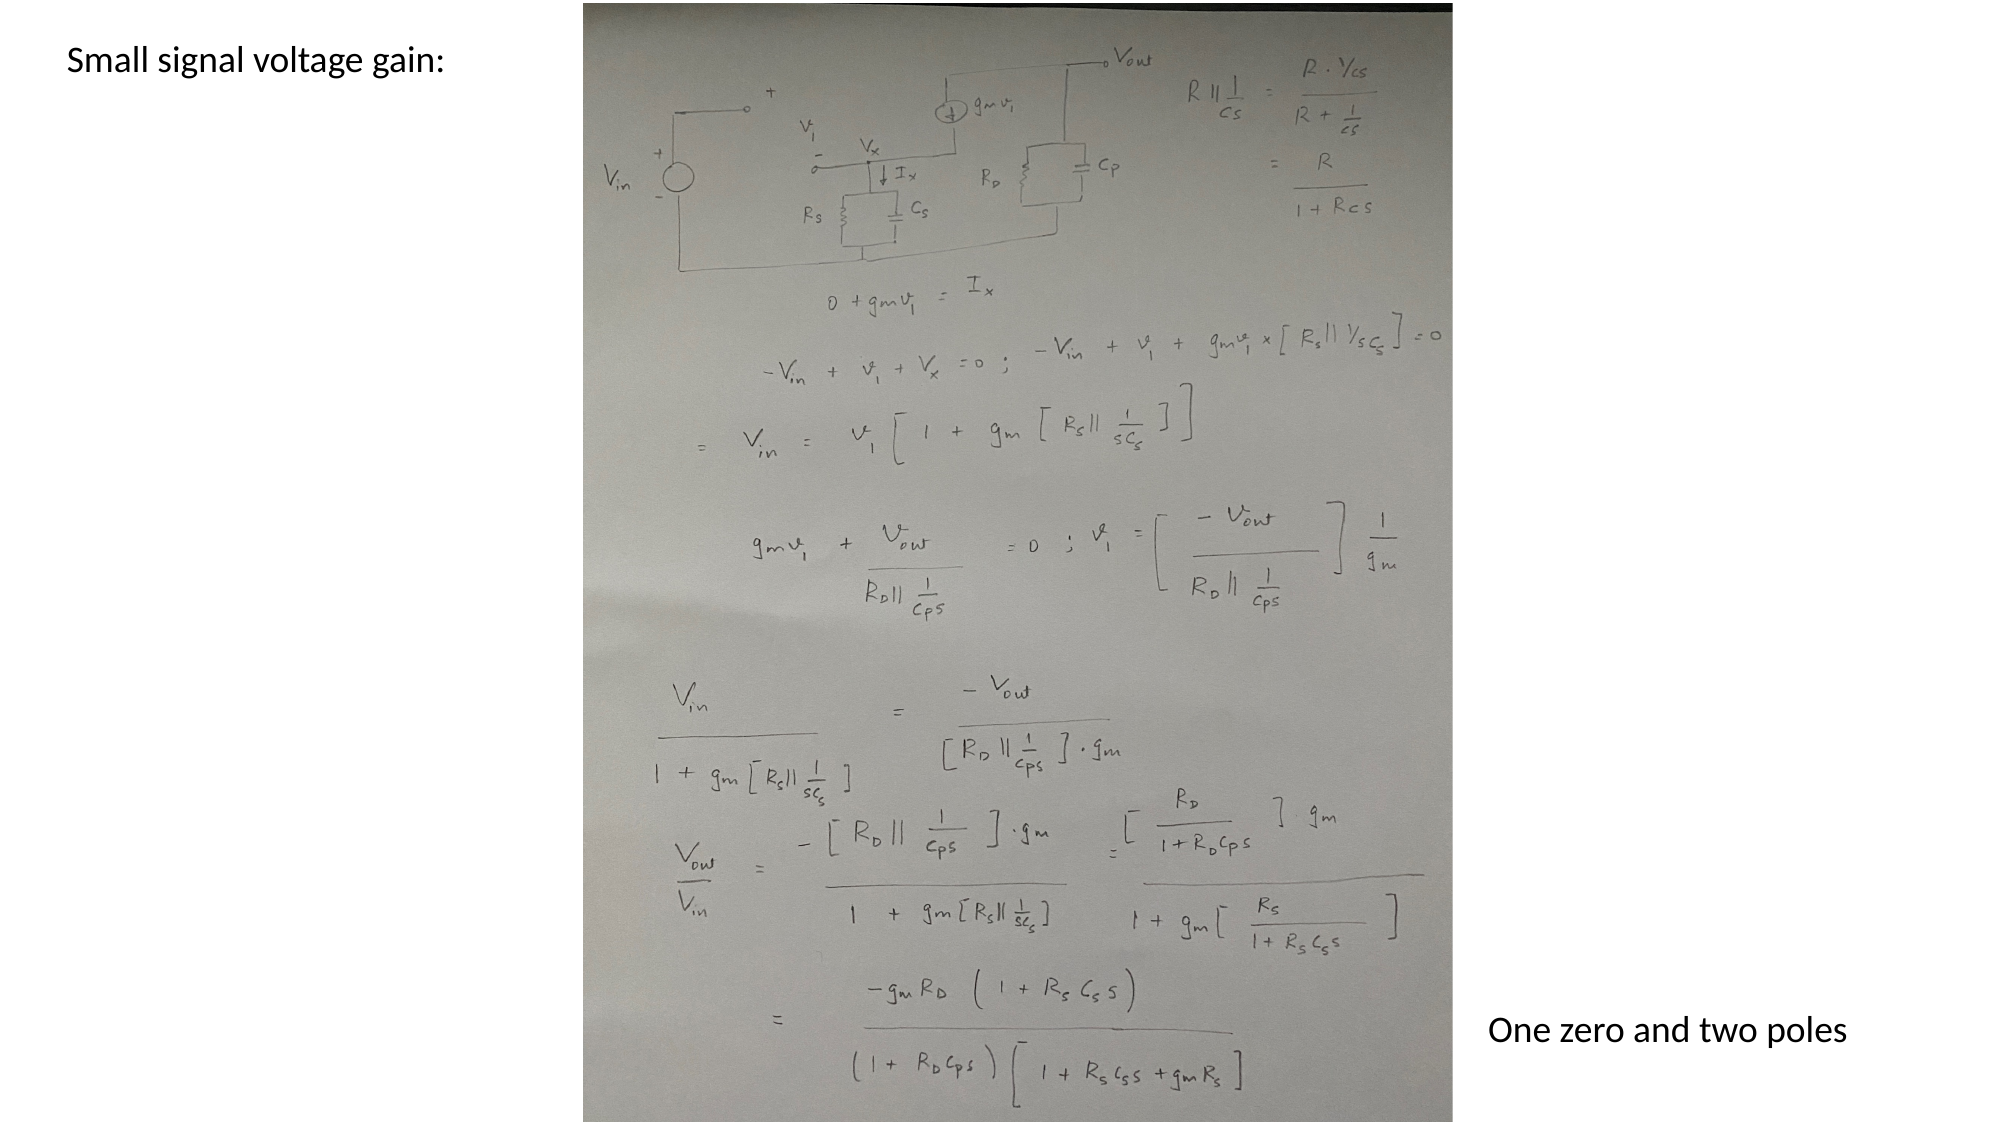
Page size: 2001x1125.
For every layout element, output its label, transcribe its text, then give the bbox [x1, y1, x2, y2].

text_box One zero and two poles [1473, 997, 1864, 1058]
text_box Small signal voltage gain: [52, 27, 461, 88]
picture [459, 3, 1577, 1122]
